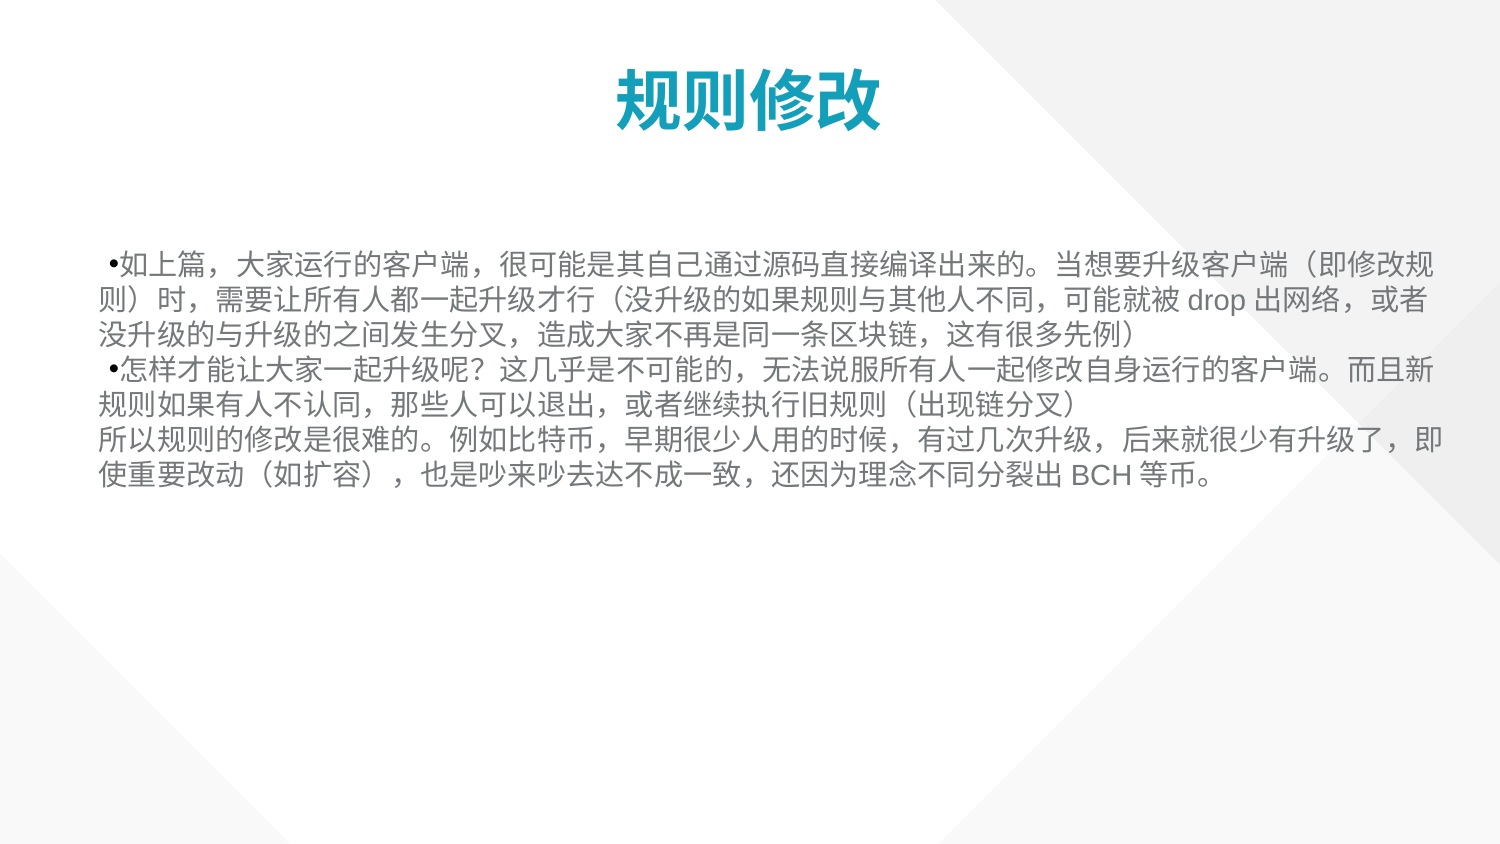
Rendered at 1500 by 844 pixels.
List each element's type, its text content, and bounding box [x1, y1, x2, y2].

list 如上篇，大家运行的客户端，很可能是其自己通过源码直接编译出来的。当想要升级客户端（即修改规则）时，需要让所有人都一起升级才行（没升级的如果规则与其他人不同，可能就被drop出网络，或者没升级的与升级的之间发生分叉，造成大家不再是同一条区块链，这有很多先例） 怎样才能让大家一起升级呢？这几乎是不可能的，无法说服所有人一起修改自身运行的客户端。而且新规则如果有人不认同，那些人可以退出，或者继续执行旧规则（出现链分叉） 所以规则的修改是很难的。例如比特币，早期很少人用的时候，有过几次升级，后来就很少有升级了，即使重要改动（如扩容），也是吵来吵去达不成一致，还因为理念不同分裂出BCH等币。 [27, 231, 1471, 812]
title 规则修改 [27, 32, 1471, 164]
